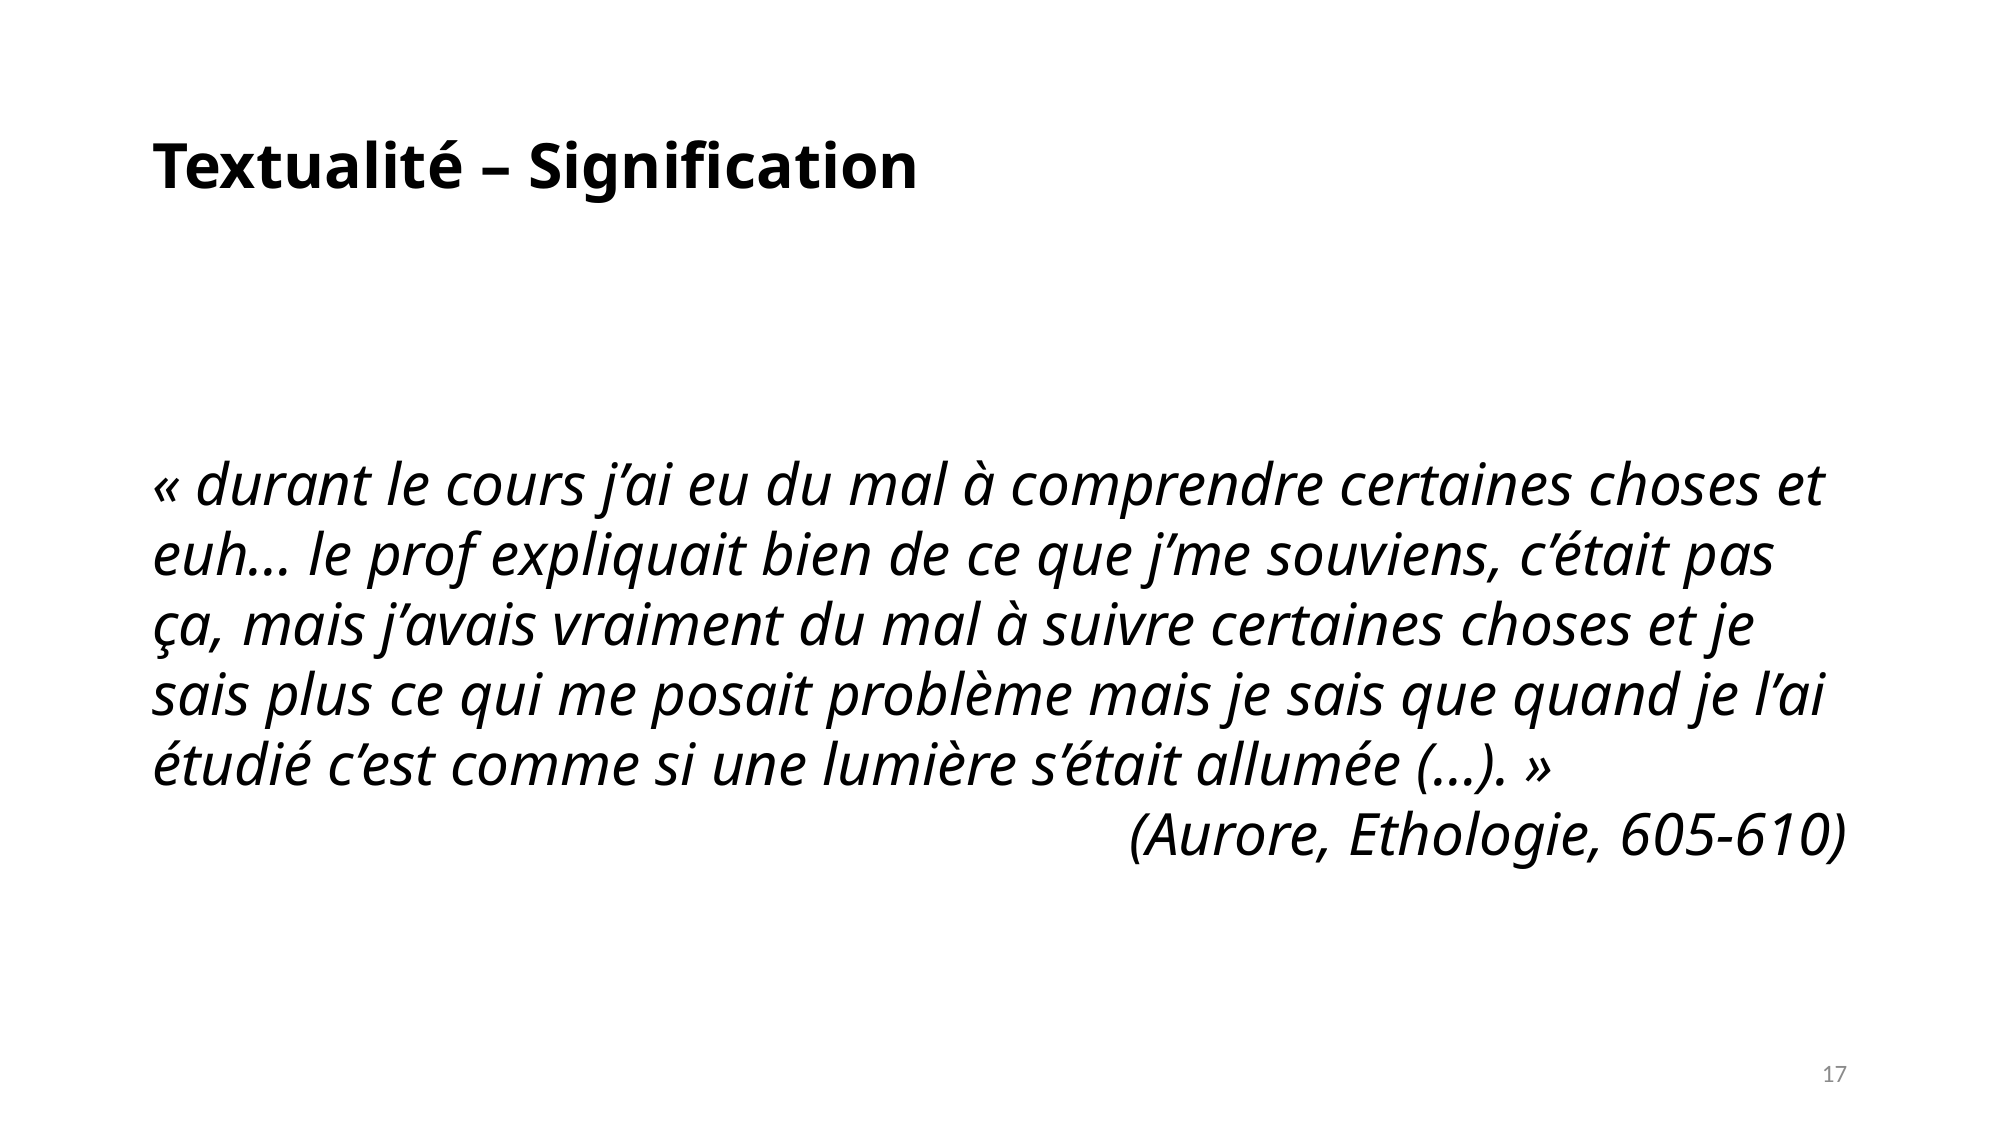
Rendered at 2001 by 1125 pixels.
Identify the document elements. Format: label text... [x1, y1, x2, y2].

title Textualité – Signification [137, 59, 1863, 278]
slide_number 17 [1412, 1042, 1863, 1103]
list « durant le cours j’ai eu du mal à comprendre certaines choses et euh… le prof expliquait bien de ce que j’me souviens, c’était pas ça, mais j’avais vraiment du mal à suivre certaines choses et je sais plus ce qui me posait problème mais je sais que quand je l’ai étudié c’est comme si une lumière s’était allumée (…). » (Aurore, Ethologie, 605-610) [137, 299, 1863, 1014]
